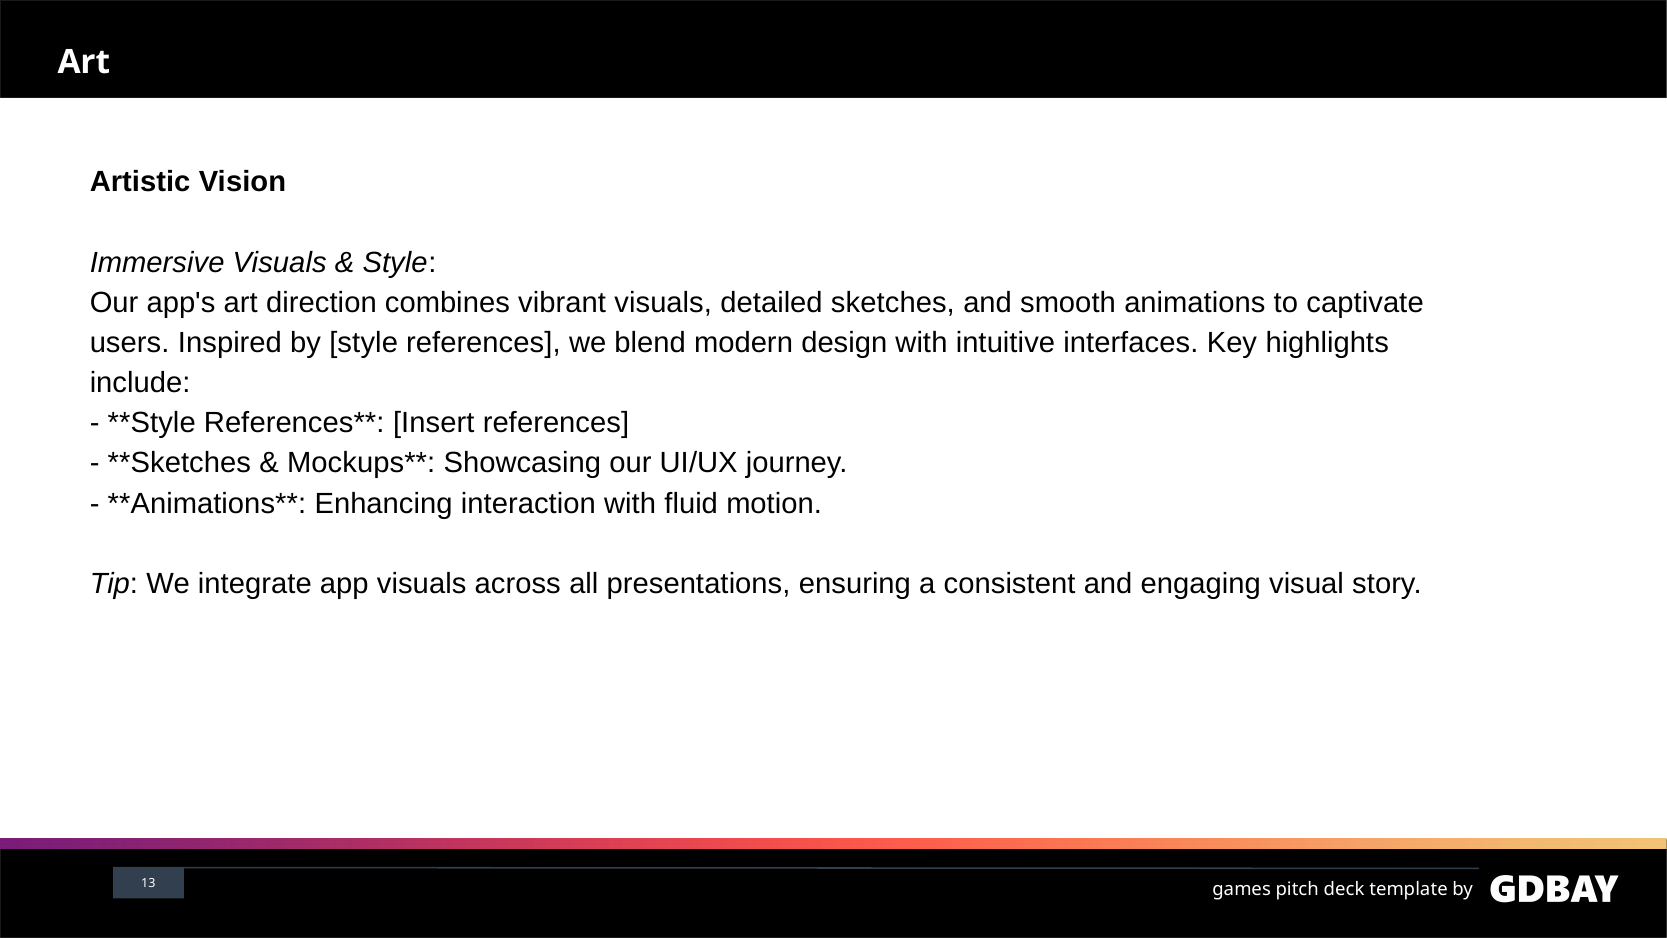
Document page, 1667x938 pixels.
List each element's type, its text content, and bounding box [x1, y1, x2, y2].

text_box Artistic Vision Immersive Visuals & Style: Our app's art direction combines vibrant visuals, detailed sketches, and smooth animations to captivate users. Inspired by [style references], we blend modern design with intuitive interfaces. Key highlights include: - **Style References**: [Insert references] - **Sketches & Mockups**: Showcasing our UI/UX journey. - **Animations**: Enhancing interaction with fluid motion. Tip: We integrate app visuals across all presentations, ensuring a consistent and engaging visual story. [75, 142, 1463, 655]
title Art [42, 25, 1480, 88]
picture [0, 838, 1667, 849]
picture [1479, 863, 1630, 914]
slide_number <number> [111, 867, 184, 900]
